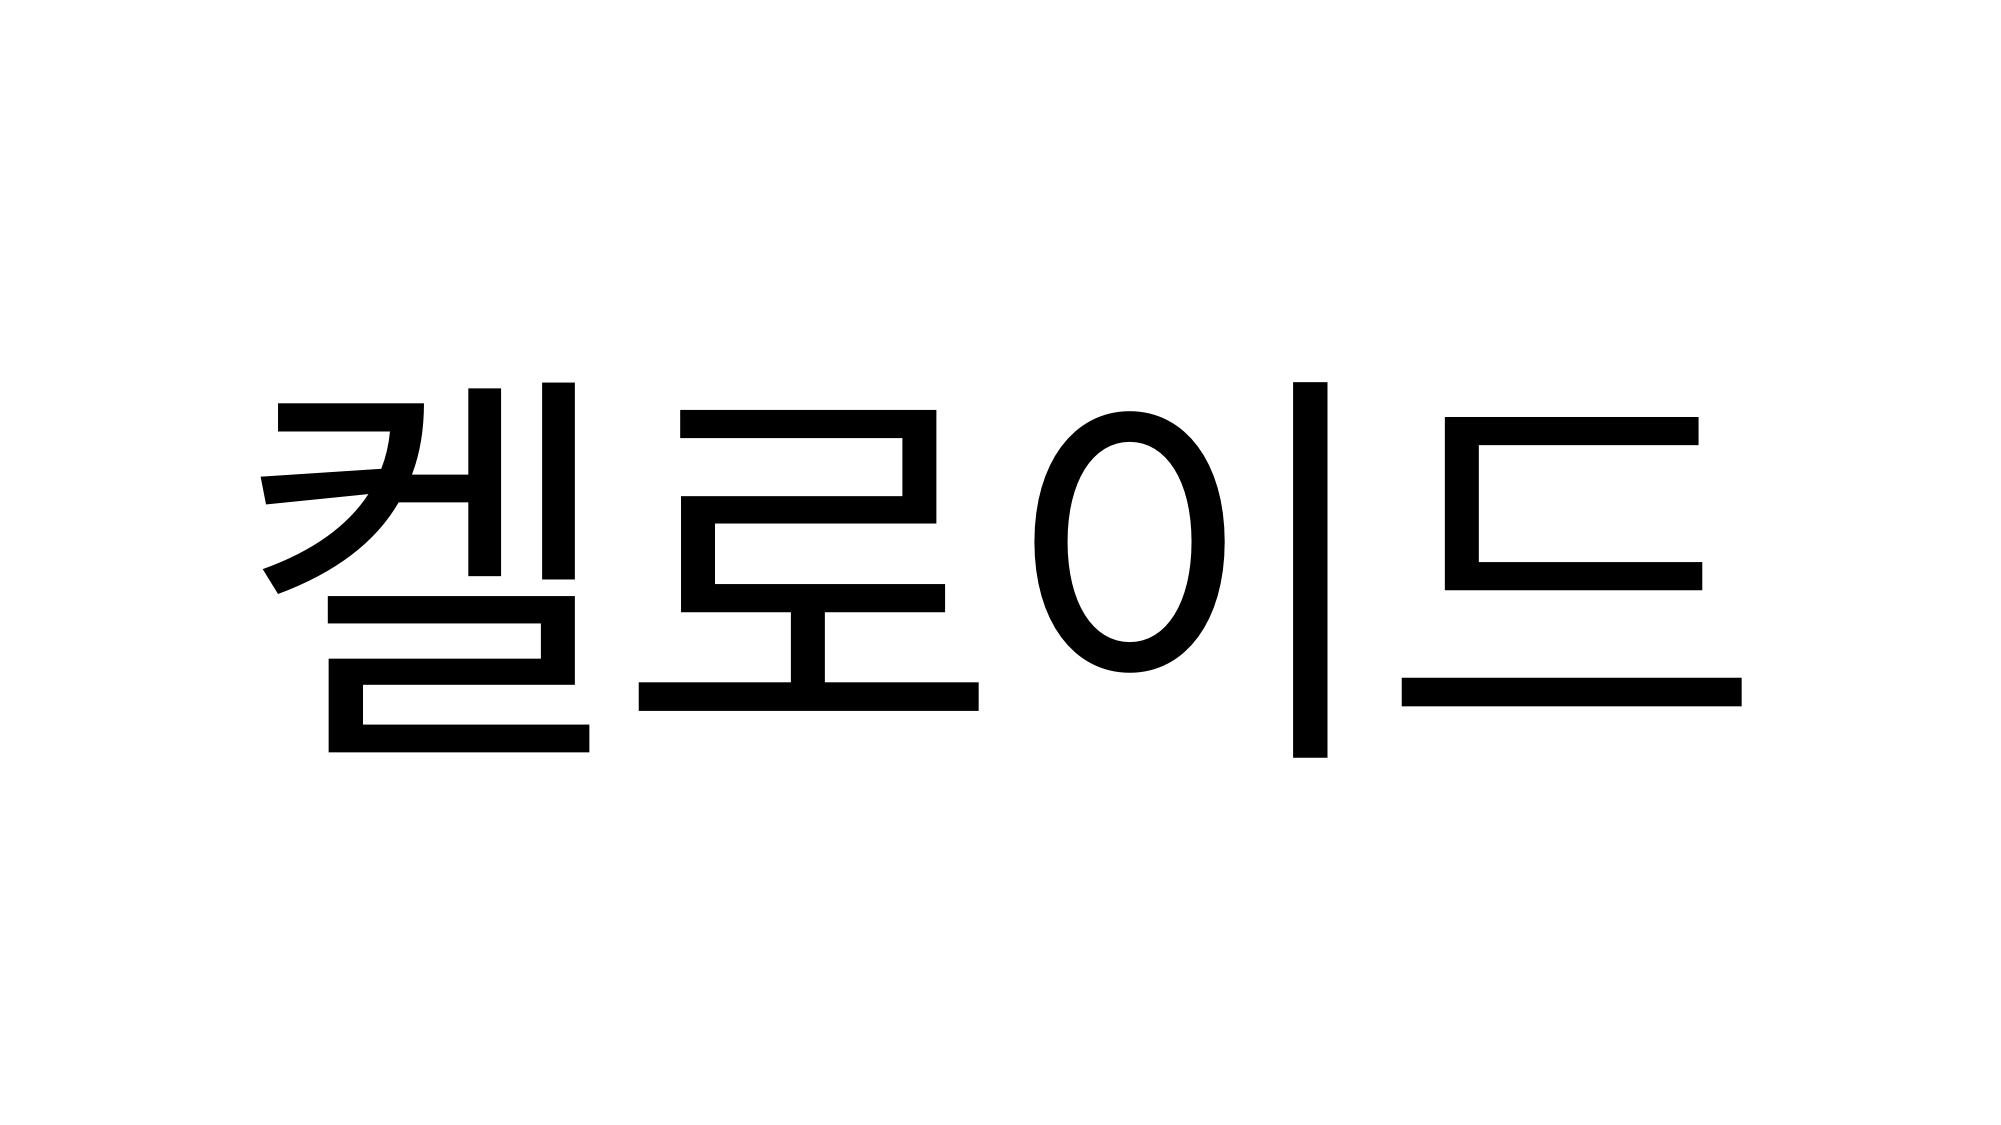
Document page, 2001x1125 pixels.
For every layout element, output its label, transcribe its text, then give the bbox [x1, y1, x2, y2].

text_box 켈로이드 [76, 303, 1924, 816]
